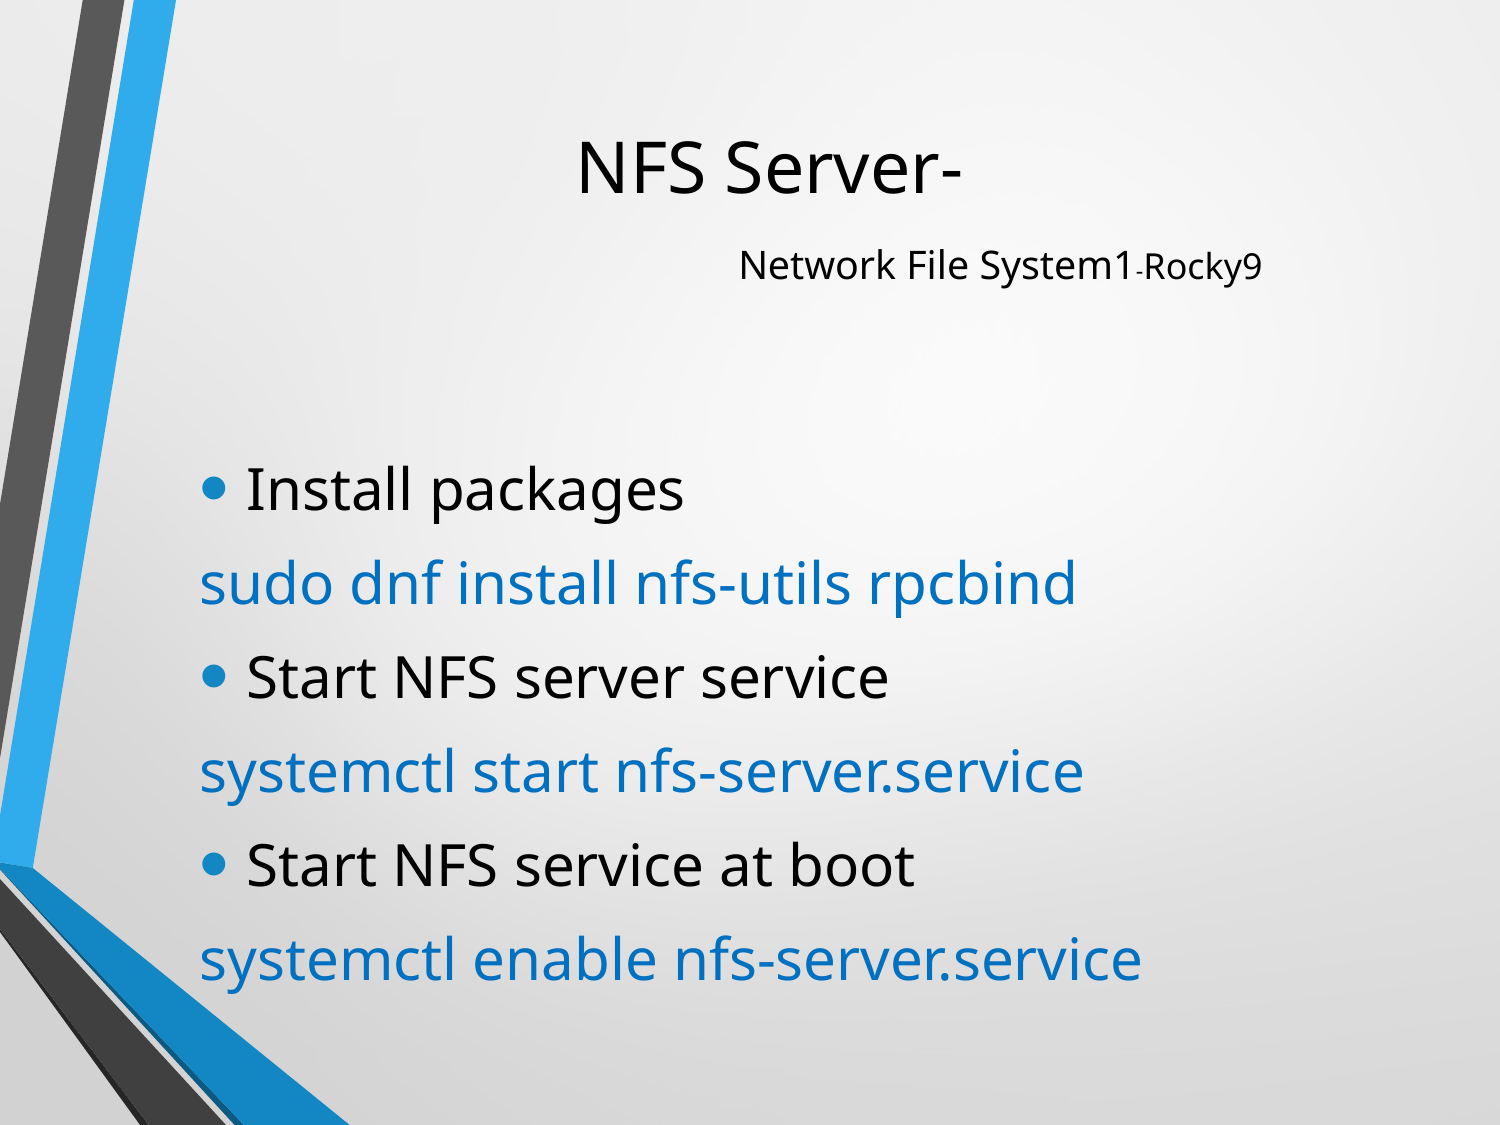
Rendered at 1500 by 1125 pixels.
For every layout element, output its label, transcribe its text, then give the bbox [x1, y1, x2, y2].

list Install packages sudo dnf install nfs-utils rpcbind Start NFS server service systemctl start nfs-server.service Start NFS service at boot systemctl enable nfs-server.service [184, 444, 1316, 1064]
title NFS Server- Network File System1-Rocky9 [228, 113, 1310, 303]
